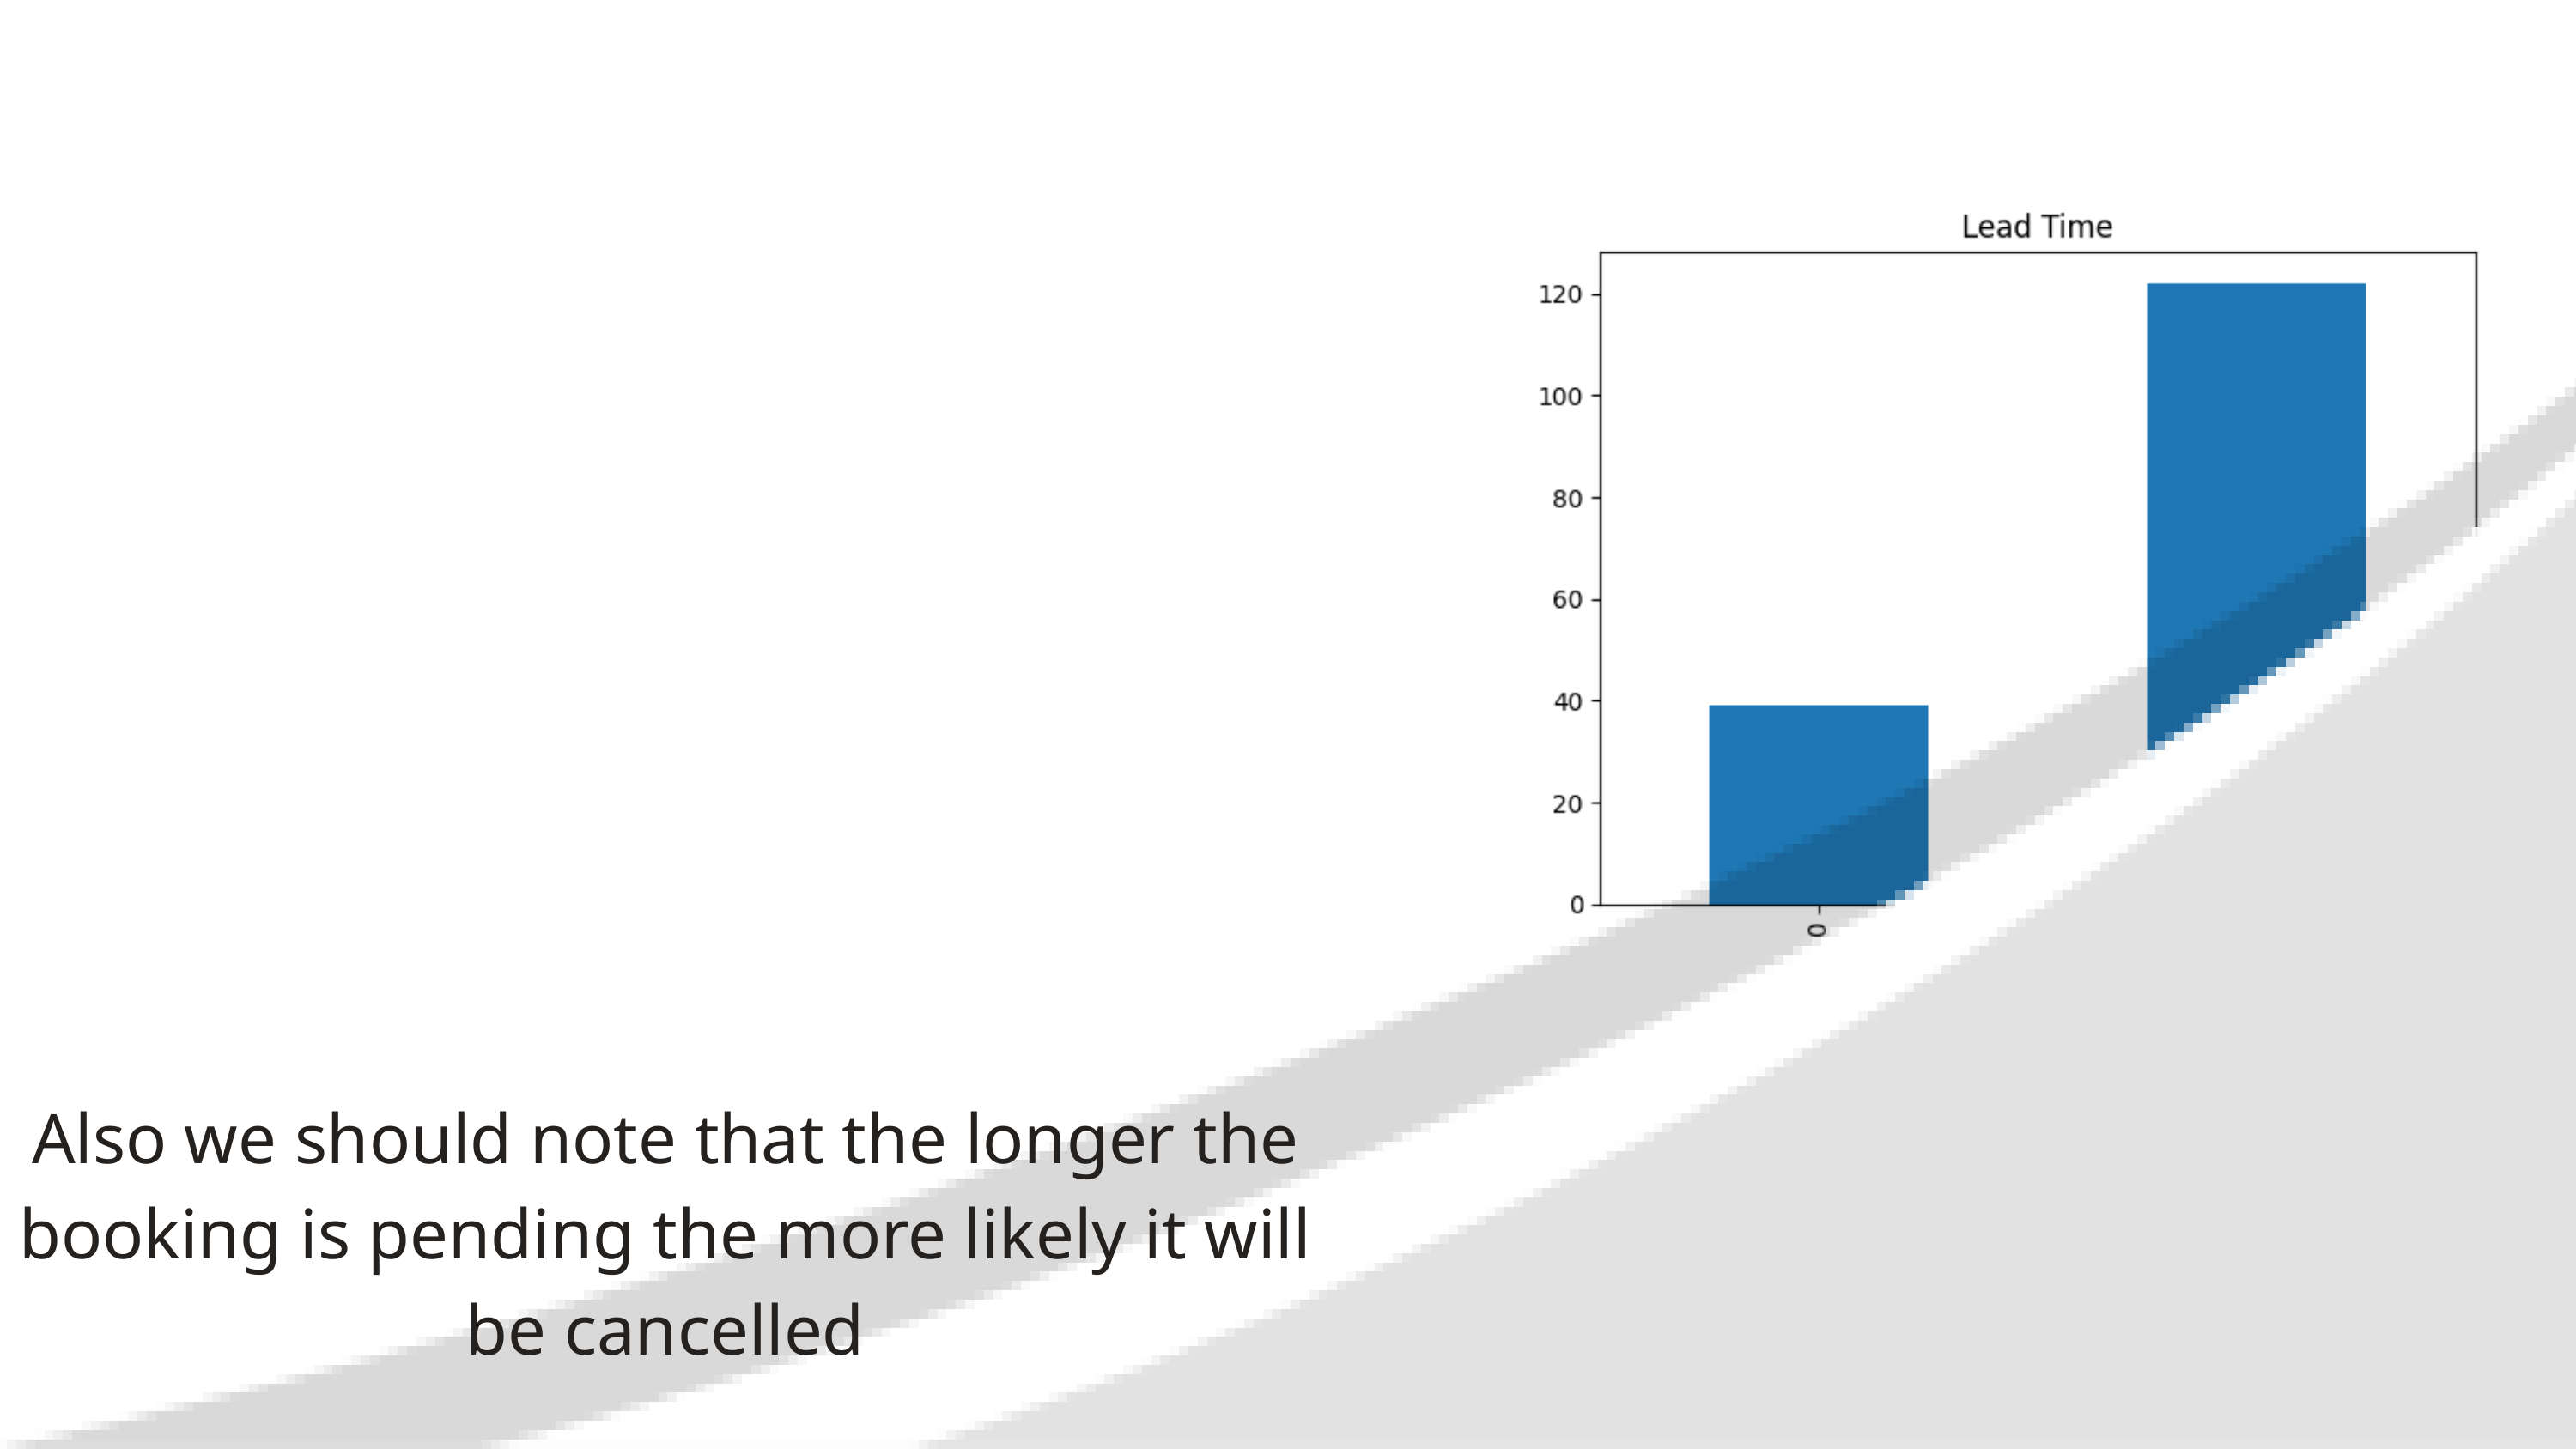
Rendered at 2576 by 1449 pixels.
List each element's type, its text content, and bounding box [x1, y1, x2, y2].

text_box [0, 0, 2576, 1449]
text_box Also we should note that the longer the booking is pending the more likely it will be cancelled [0, 1082, 1331, 1369]
